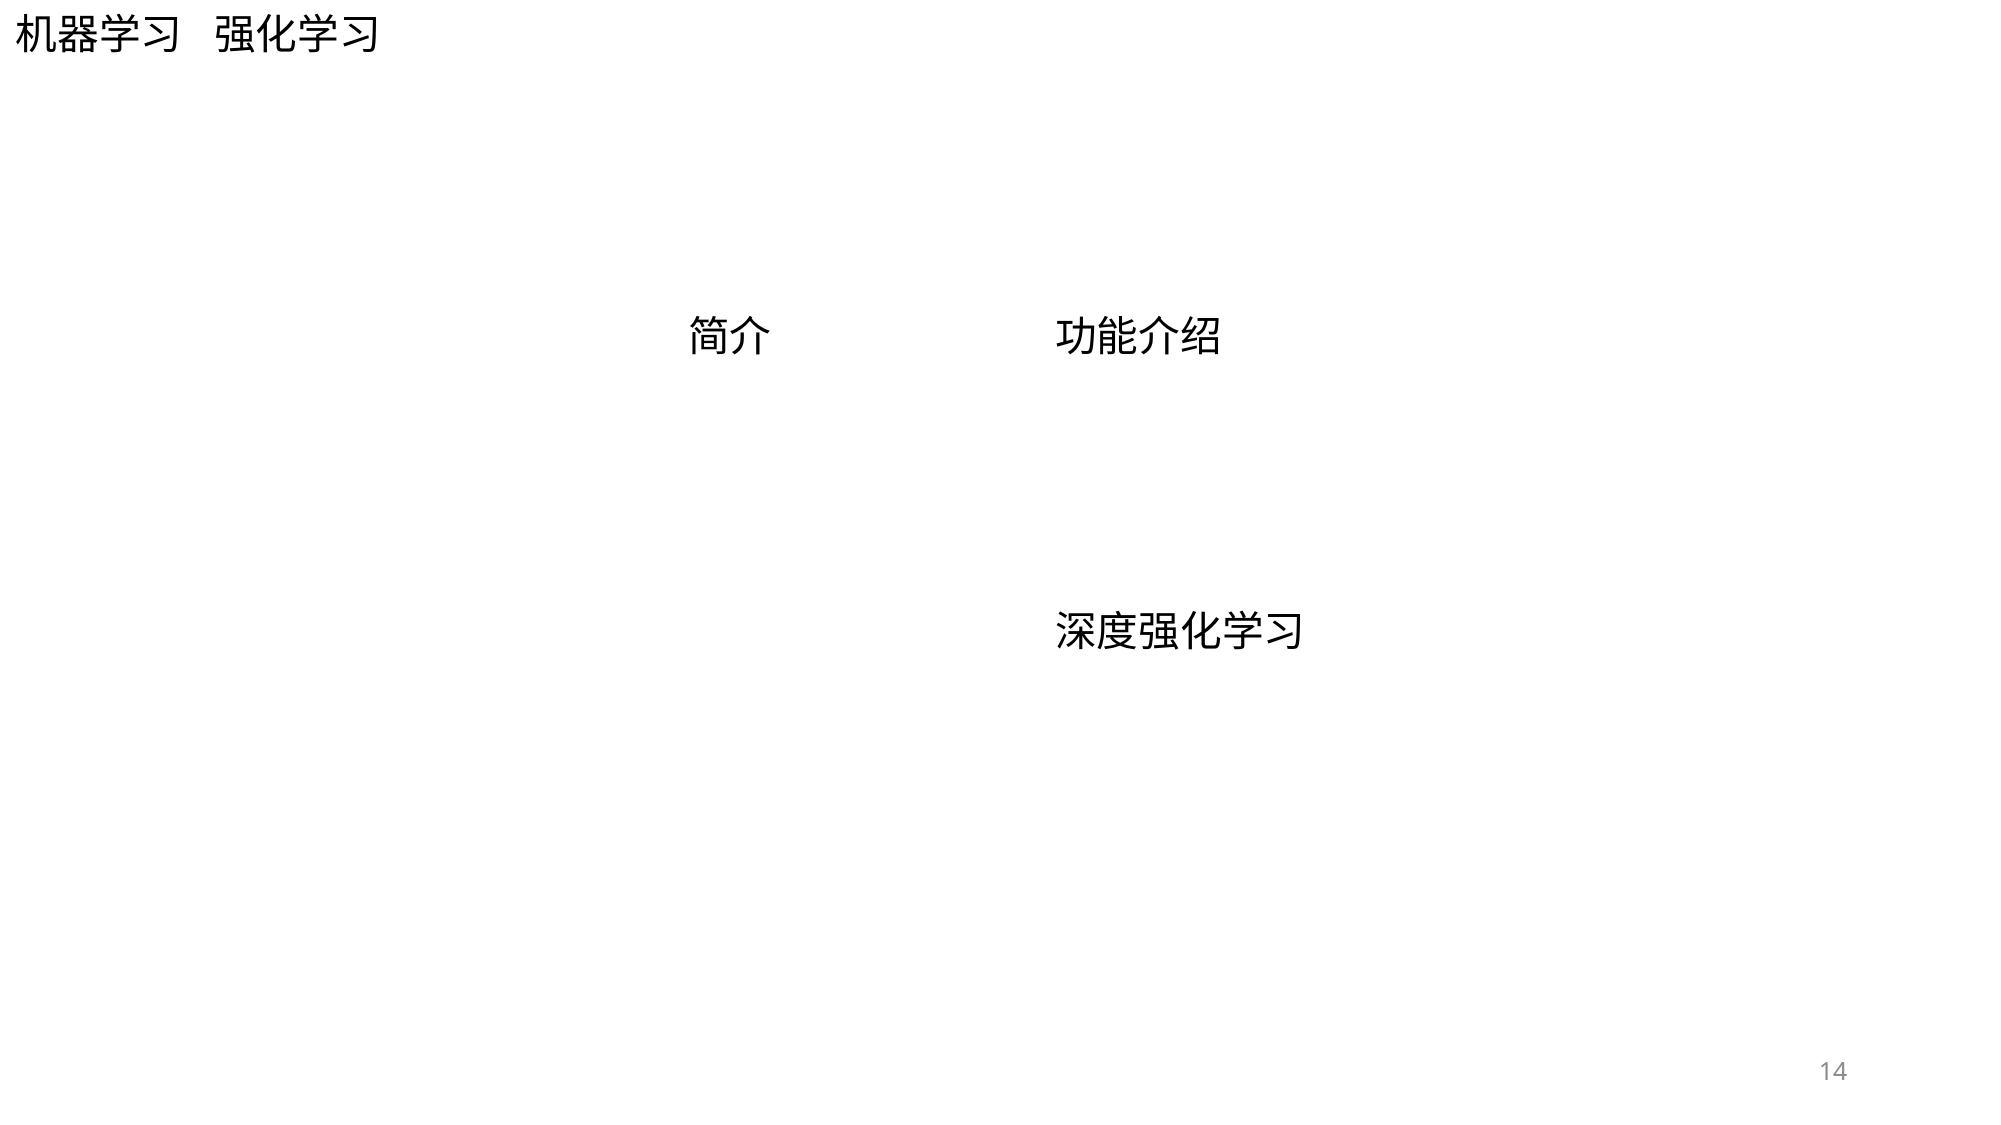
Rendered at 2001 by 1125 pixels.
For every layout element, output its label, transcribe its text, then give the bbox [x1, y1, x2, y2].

text_box 强化学习 [199, 0, 397, 65]
slide_number 14 [1412, 1042, 1863, 1103]
text_box 简介 [673, 302, 787, 367]
text_box 功能介绍 [1040, 302, 1237, 367]
text_box 深度强化学习 [1040, 597, 1321, 663]
text_box 机器学习 [0, 0, 198, 65]
